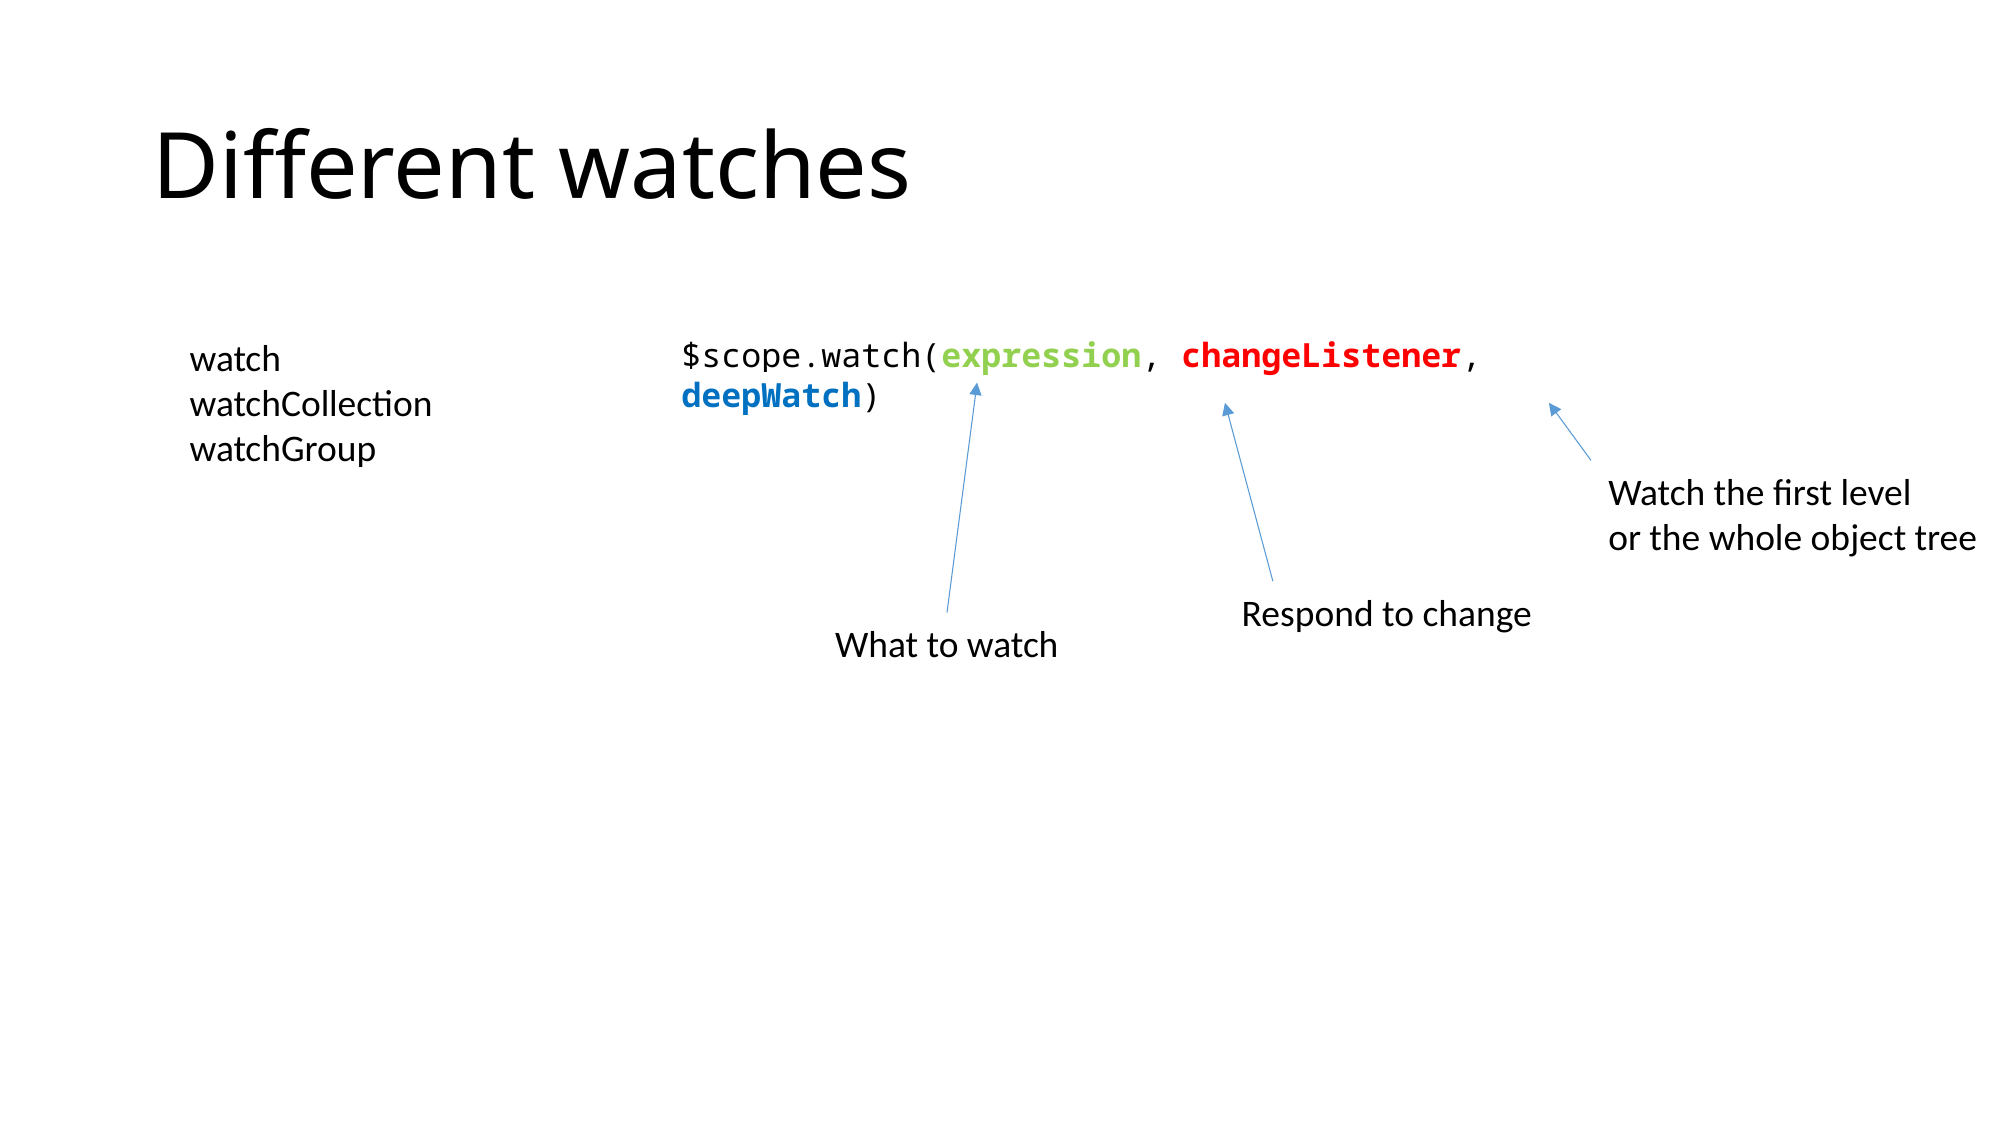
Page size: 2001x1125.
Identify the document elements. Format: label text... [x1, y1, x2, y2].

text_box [1548, 402, 1591, 461]
text_box watch watchCollection watchGroup [174, 327, 448, 477]
text_box Respond to change [1226, 581, 1548, 641]
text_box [1224, 402, 1273, 582]
text_box What to watch [820, 612, 1074, 673]
text_box Watch the first level or the whole object tree [1593, 460, 1993, 566]
text_box $scope.watch(expression, changeListener, deepWatch) [666, 327, 1667, 422]
title Different watches [137, 59, 1863, 278]
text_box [947, 382, 978, 613]
